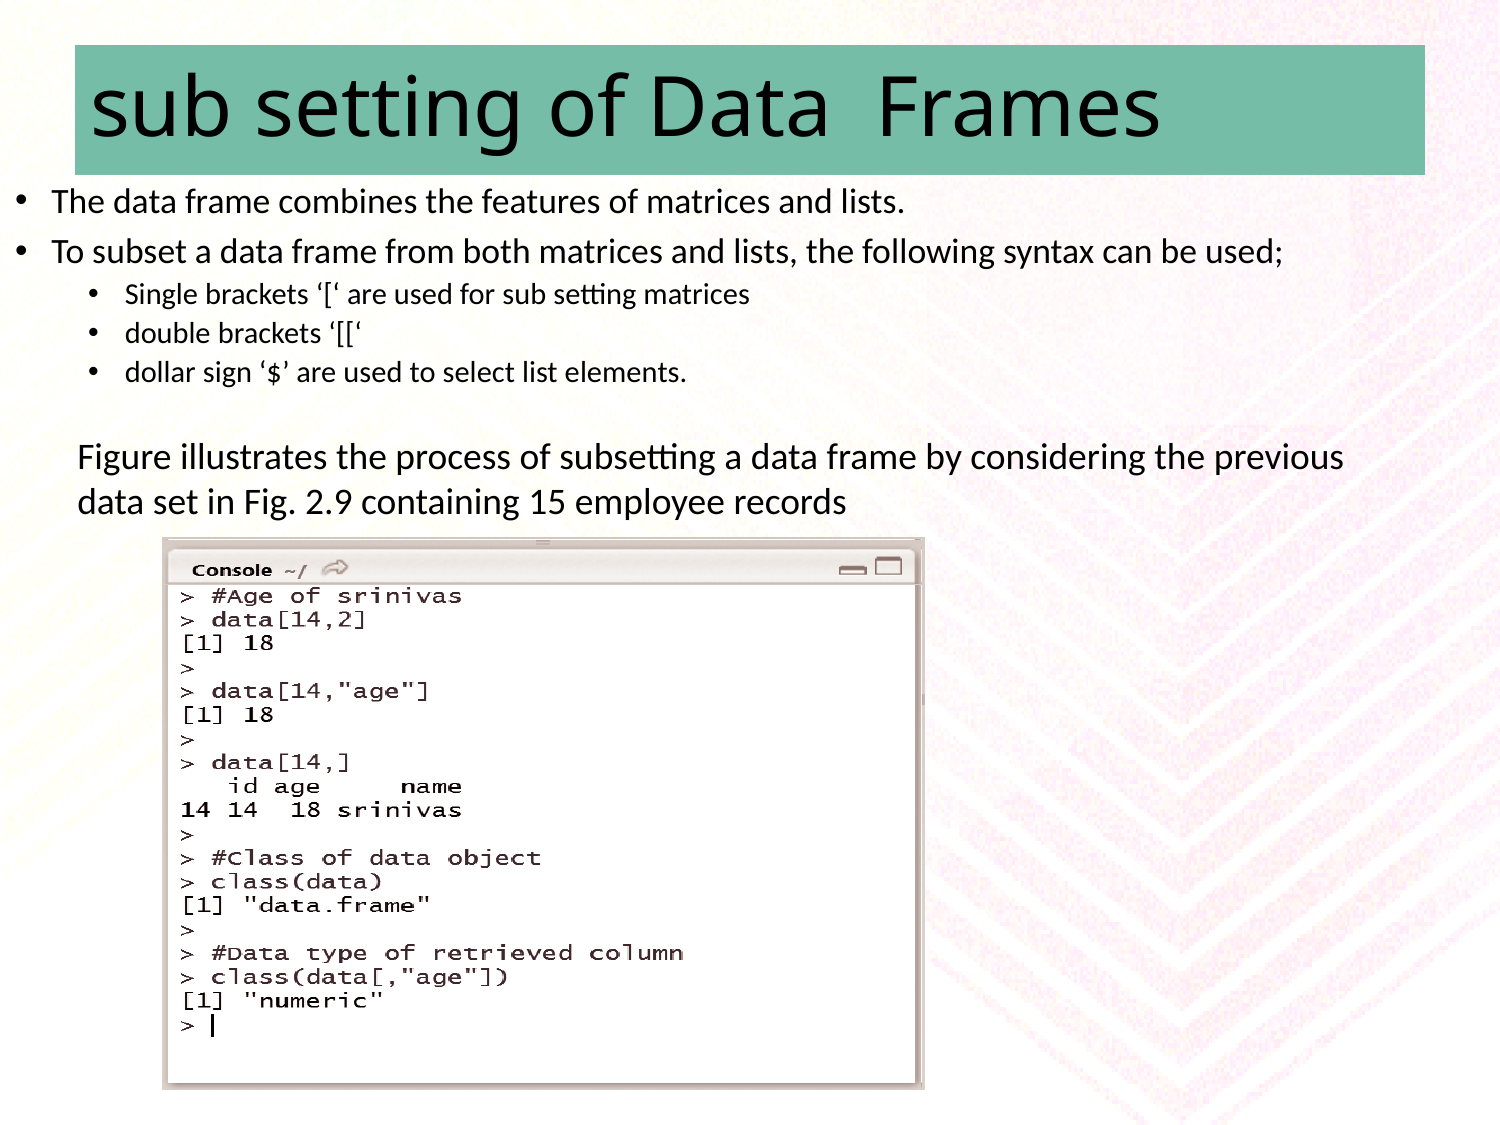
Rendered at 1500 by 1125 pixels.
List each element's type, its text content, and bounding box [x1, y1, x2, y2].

text_box Figure illustrates the process of subsetting a data frame by considering the previous data set in Fig. 2.9 containing 15 employee records [62, 424, 1363, 530]
picture [162, 537, 925, 1090]
title sub setting of Data Frames [75, 45, 1425, 175]
list The data frame combines the features of matrices and lists. To subset a data frame from both matrices and lists, the following syntax can be used; Single brackets ‘[‘ are used for sub setting matrices double brackets ‘[[‘ dollar sign ‘$’ are used to select list elements. [0, 174, 1350, 425]
